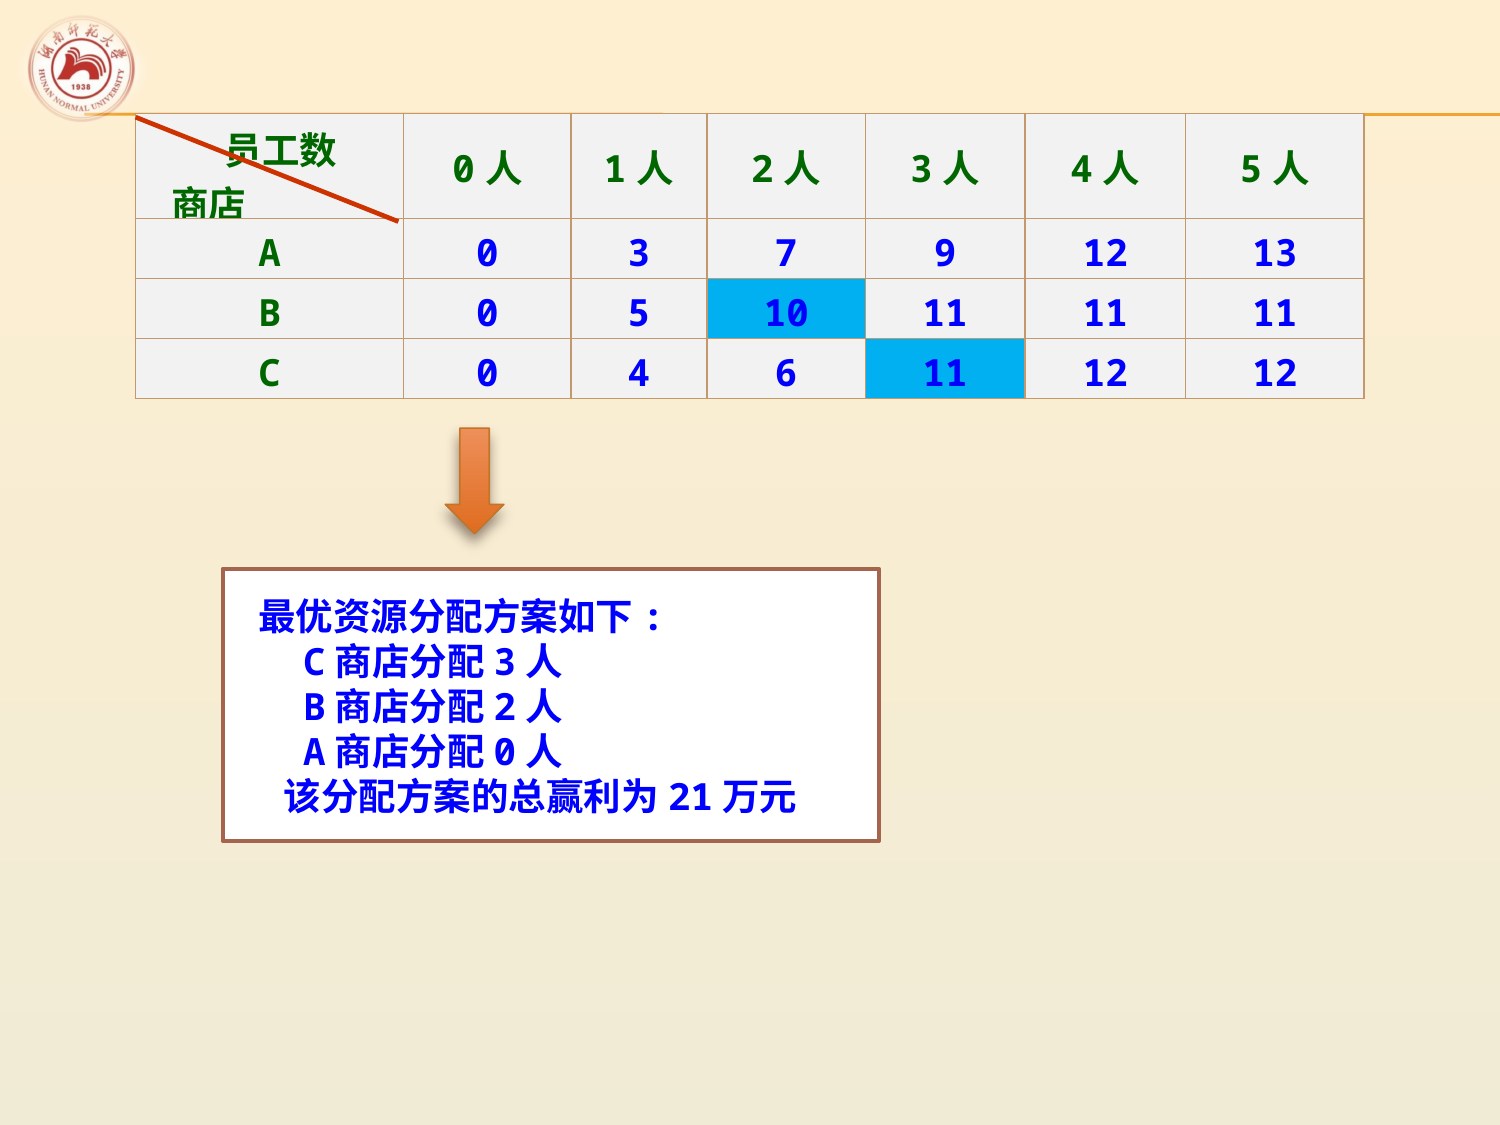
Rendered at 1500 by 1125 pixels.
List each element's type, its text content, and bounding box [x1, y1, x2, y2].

table_cell 12 [1186, 339, 1363, 398]
table_header 员工数 商店 [136, 114, 403, 218]
table_header 2人 [708, 114, 865, 218]
table_cell 11 [866, 279, 1024, 338]
table_cell 6 [708, 339, 865, 398]
table_cell 3 [572, 219, 706, 278]
table_cell C [136, 339, 403, 398]
table_cell 5 [572, 279, 706, 338]
table_cell 12 [1026, 339, 1185, 398]
table_cell 0 [404, 219, 570, 278]
table_cell 12 [1026, 219, 1185, 278]
table_cell 13 [1186, 219, 1363, 278]
table_header 1人 [572, 114, 706, 218]
table_cell 4 [572, 339, 706, 398]
table_cell B [136, 279, 403, 338]
table_cell 11 [866, 339, 1024, 398]
table_header 0人 [404, 114, 570, 218]
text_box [114, 112, 127, 116]
table_cell 0 [404, 339, 570, 398]
table_header 3人 [866, 114, 1024, 218]
text_box 最优资源分配方案如下: C商店分配3人 B商店分配2人 A商店分配0人 该分配方案的总赢利为21万元 [221, 567, 881, 843]
picture [41, 38, 124, 102]
table_header 4人 [1026, 114, 1185, 218]
table_cell A [136, 219, 403, 278]
table_cell 10 [708, 279, 865, 338]
table_cell 9 [866, 219, 1024, 278]
table_header 5人 [1186, 114, 1363, 218]
table_cell 11 [1026, 279, 1185, 338]
text_box [444, 427, 505, 535]
table_cell 11 [1186, 279, 1363, 338]
table_cell 0 [404, 279, 570, 338]
table_cell 7 [708, 219, 865, 278]
